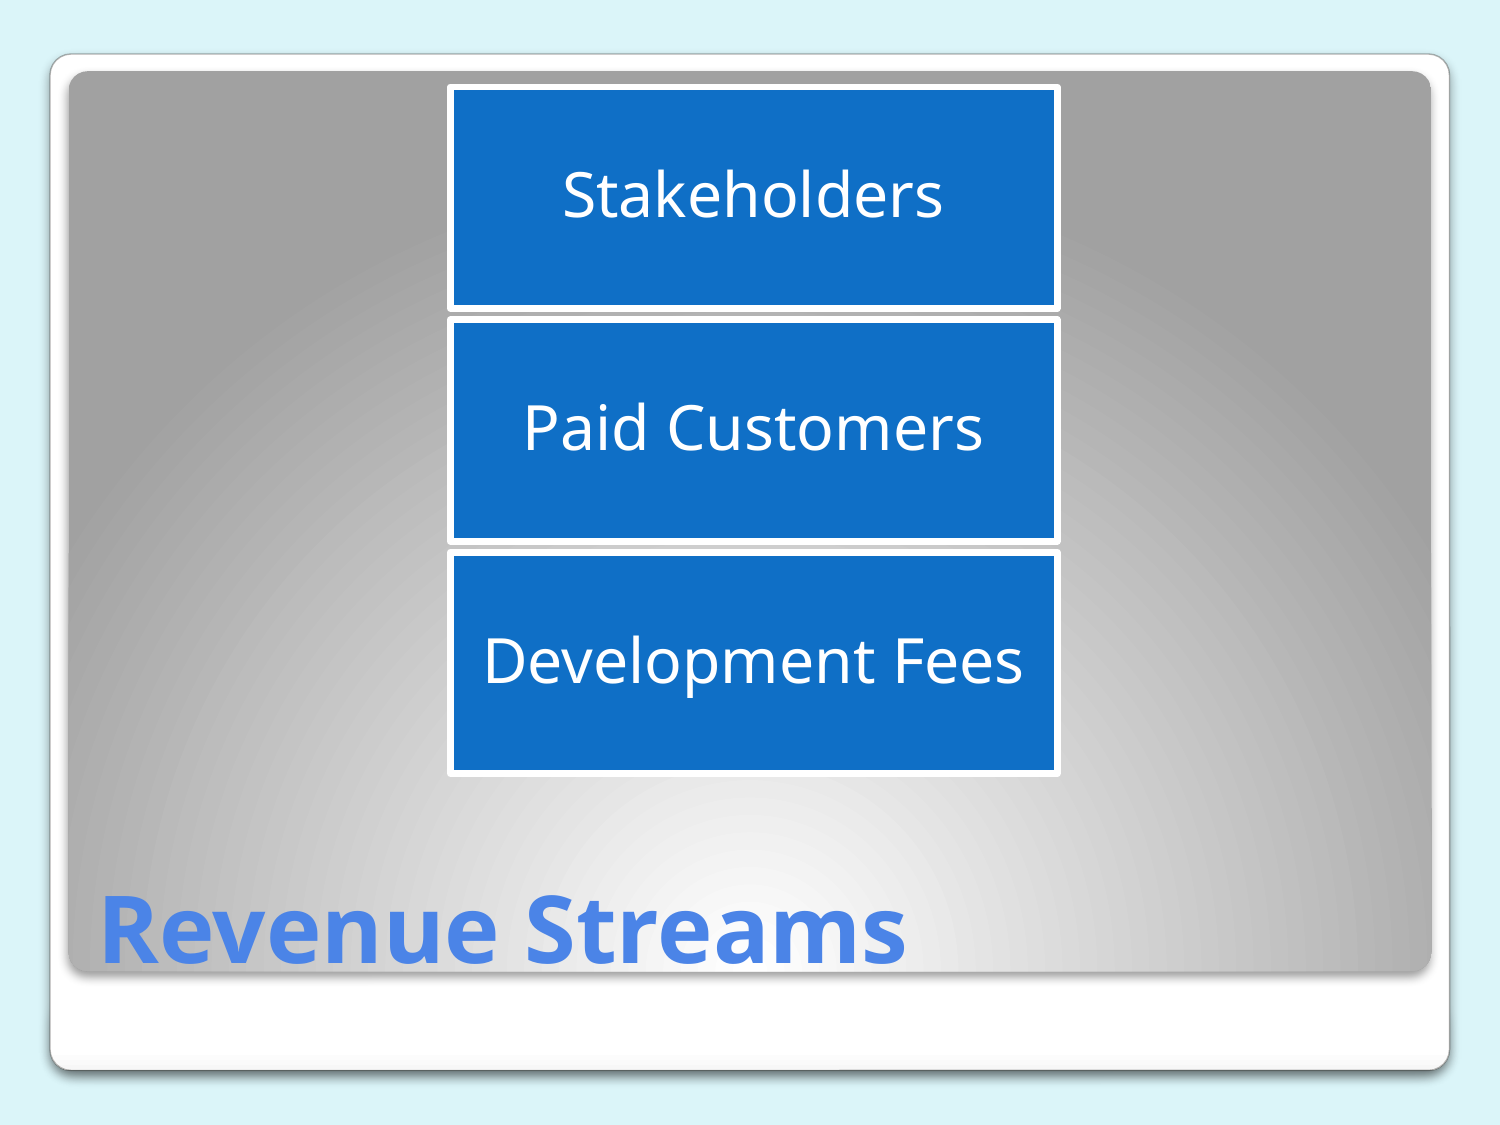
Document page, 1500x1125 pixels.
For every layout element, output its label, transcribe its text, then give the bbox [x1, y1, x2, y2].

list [82, 86, 1426, 775]
title Revenue Streams [82, 817, 1425, 990]
